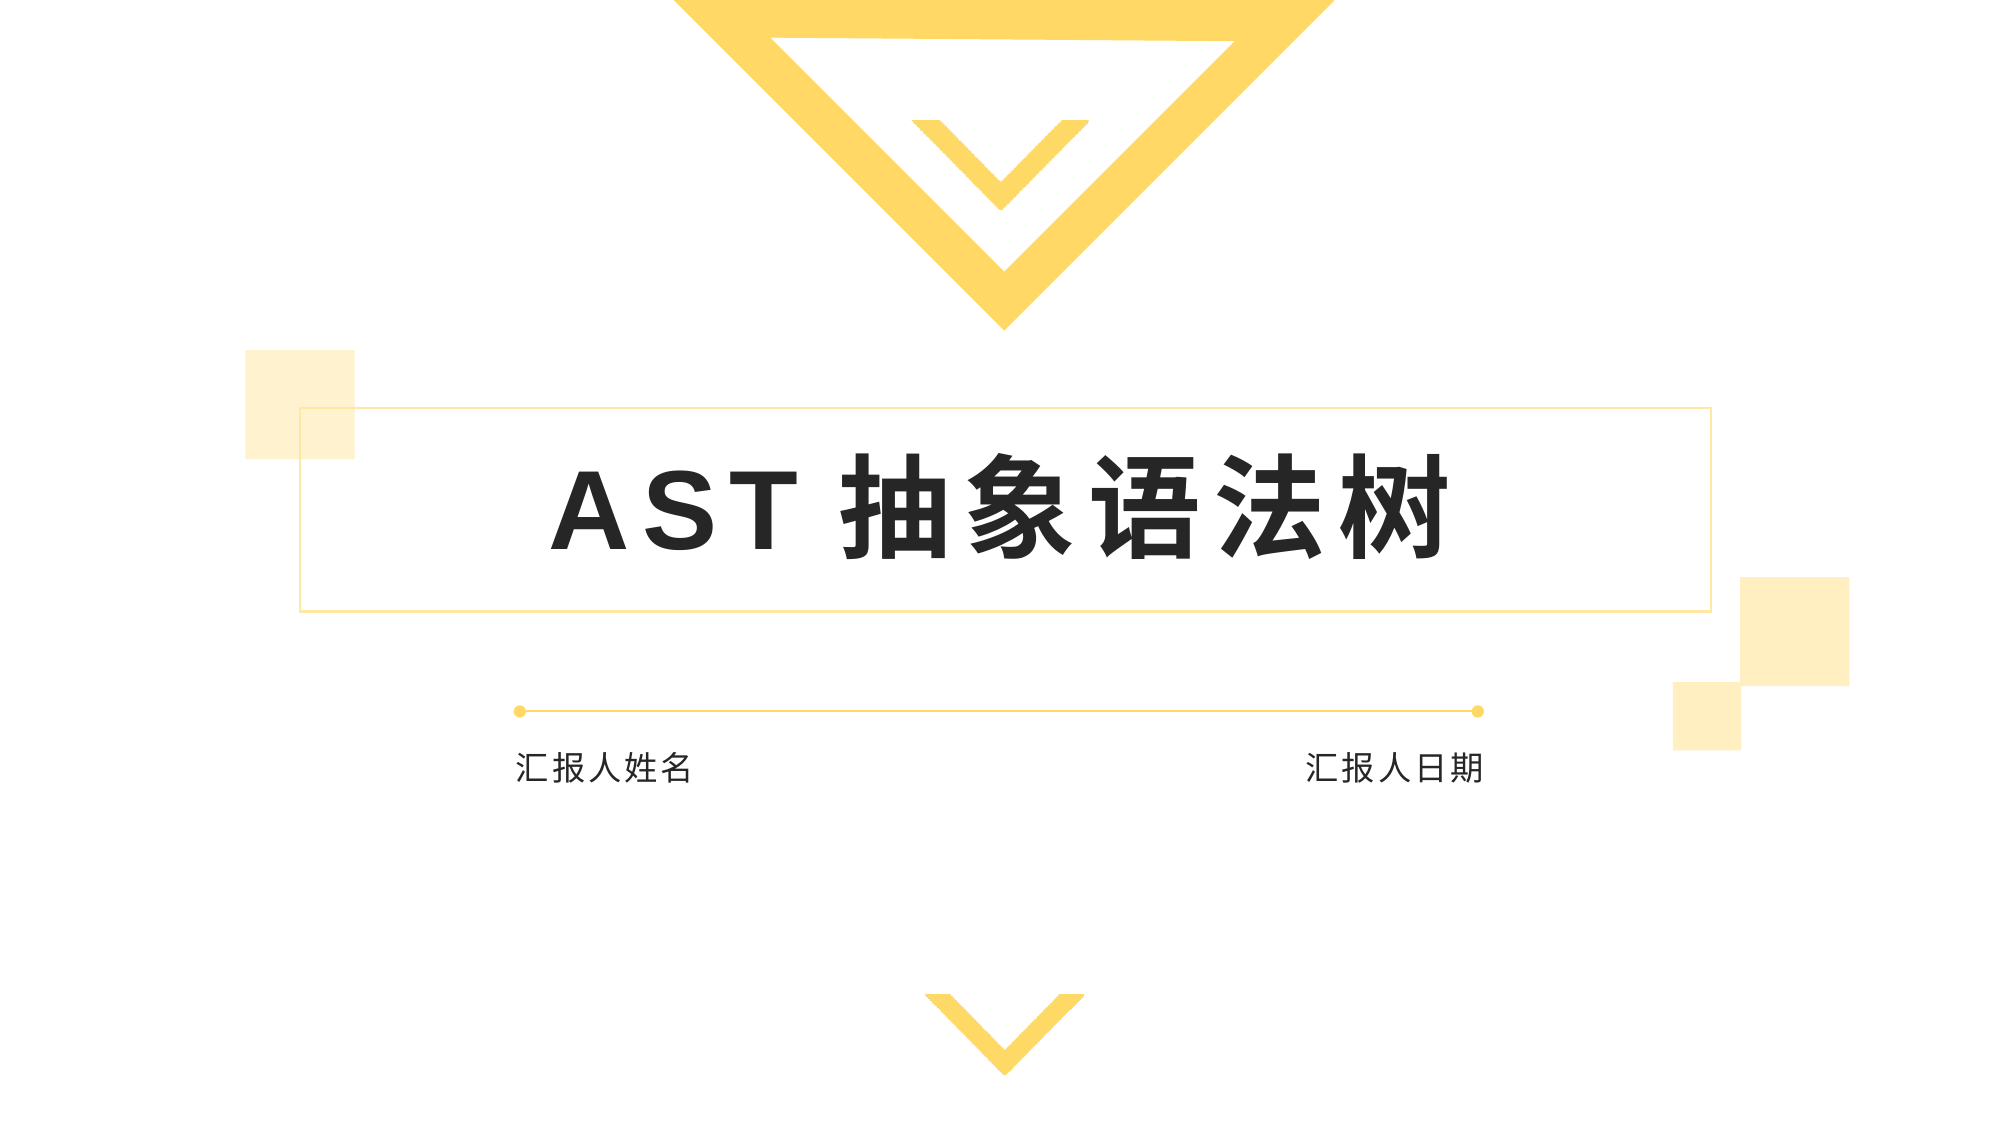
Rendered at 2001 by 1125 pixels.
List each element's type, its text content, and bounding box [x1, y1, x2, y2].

title AST抽象语法树 [335, 376, 1665, 580]
list 汇报人姓名 [500, 726, 741, 797]
list 汇报人日期 [1259, 726, 1500, 797]
